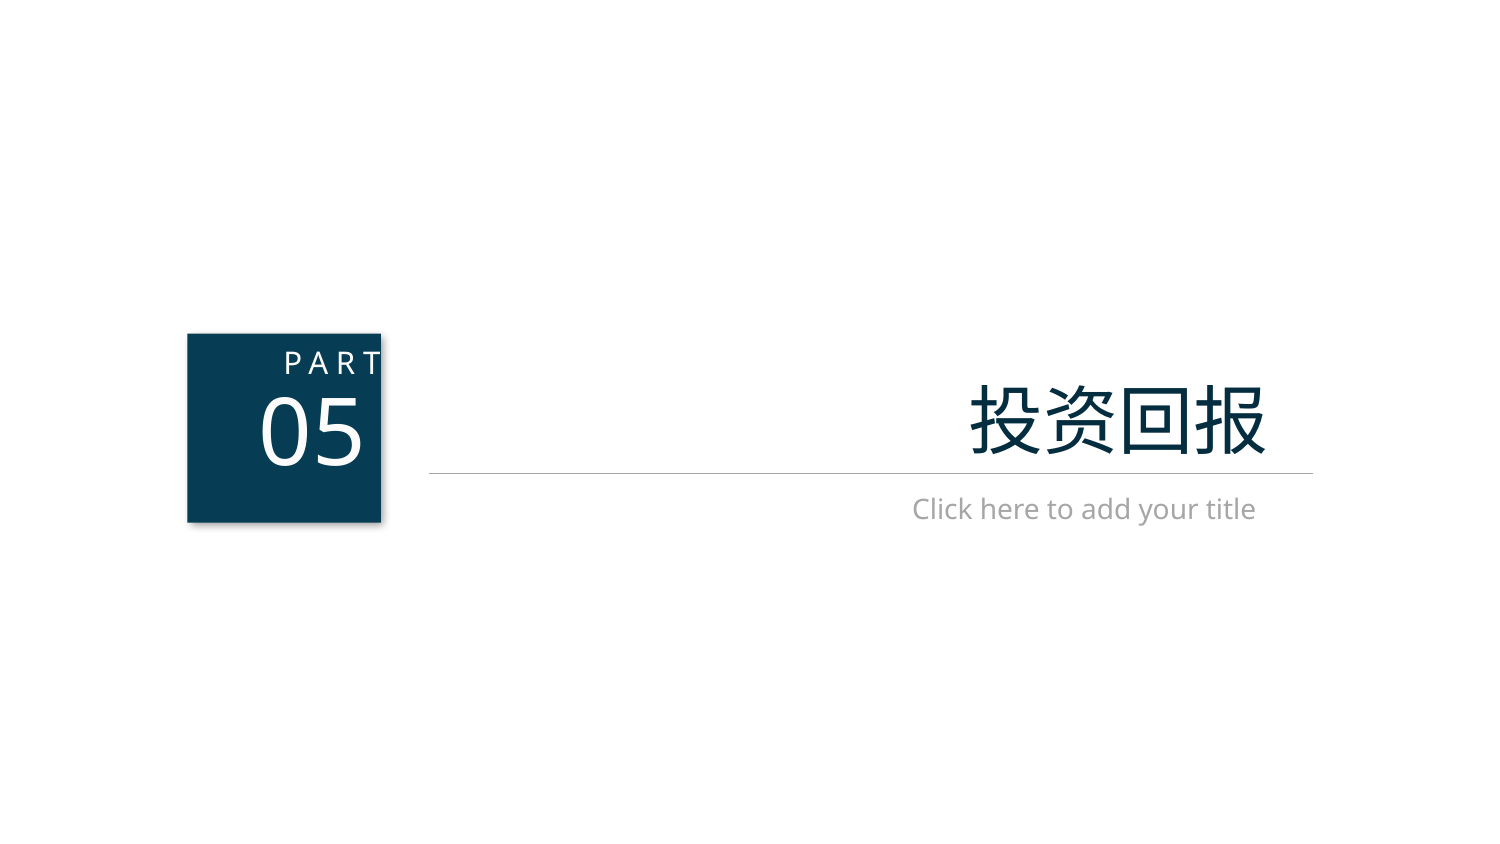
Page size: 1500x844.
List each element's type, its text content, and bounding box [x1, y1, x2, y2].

text_box 投资回报 [381, 366, 1313, 507]
text_box Click here to add your title [388, 484, 1272, 533]
text_box PART [179, 335, 381, 385]
text_box 05 [186, 385, 382, 524]
